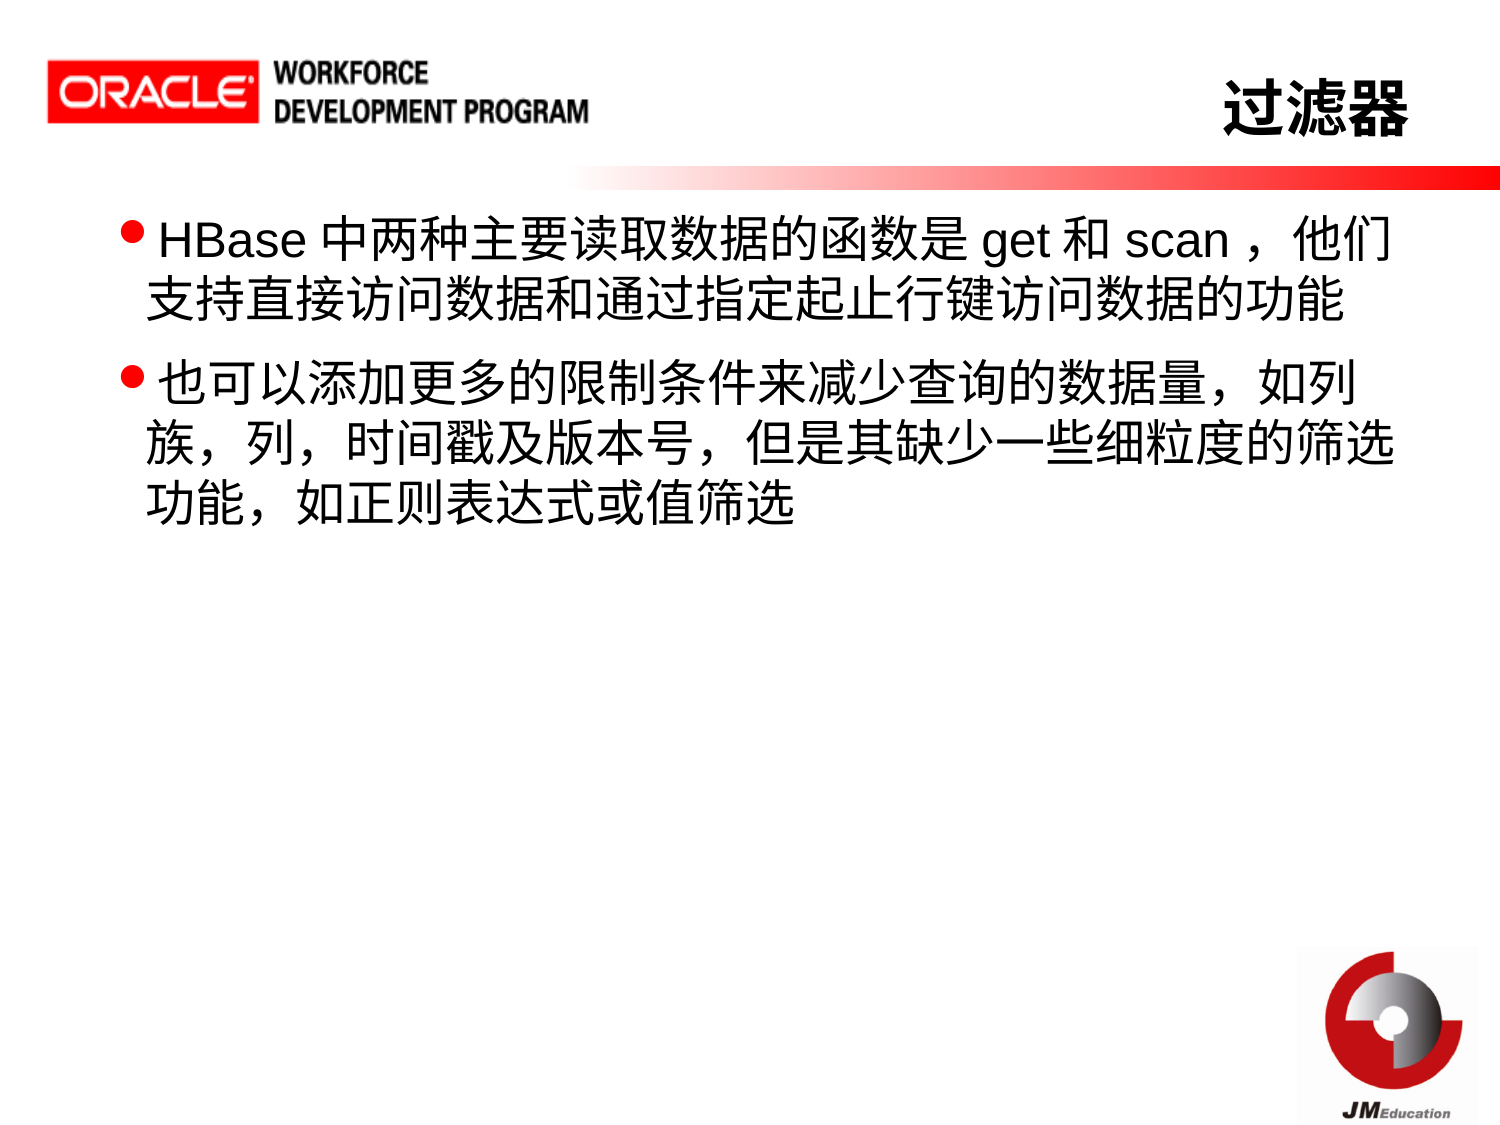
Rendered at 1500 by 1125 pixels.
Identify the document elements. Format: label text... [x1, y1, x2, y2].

text_box HBase中两种主要读取数据的函数是get和scan，他们支持直接访问数据和通过指定起止行键访问数据的功能 也可以添加更多的限制条件来减少查询的数据量，如列族，列，时间戳及版本号，但是其缺少一些细粒度的筛选功能，如正则表达式或值筛选 [74, 199, 1438, 1025]
picture [0, 0, 636, 186]
text_box 过滤器 [99, 37, 1425, 152]
picture [1297, 947, 1478, 1125]
